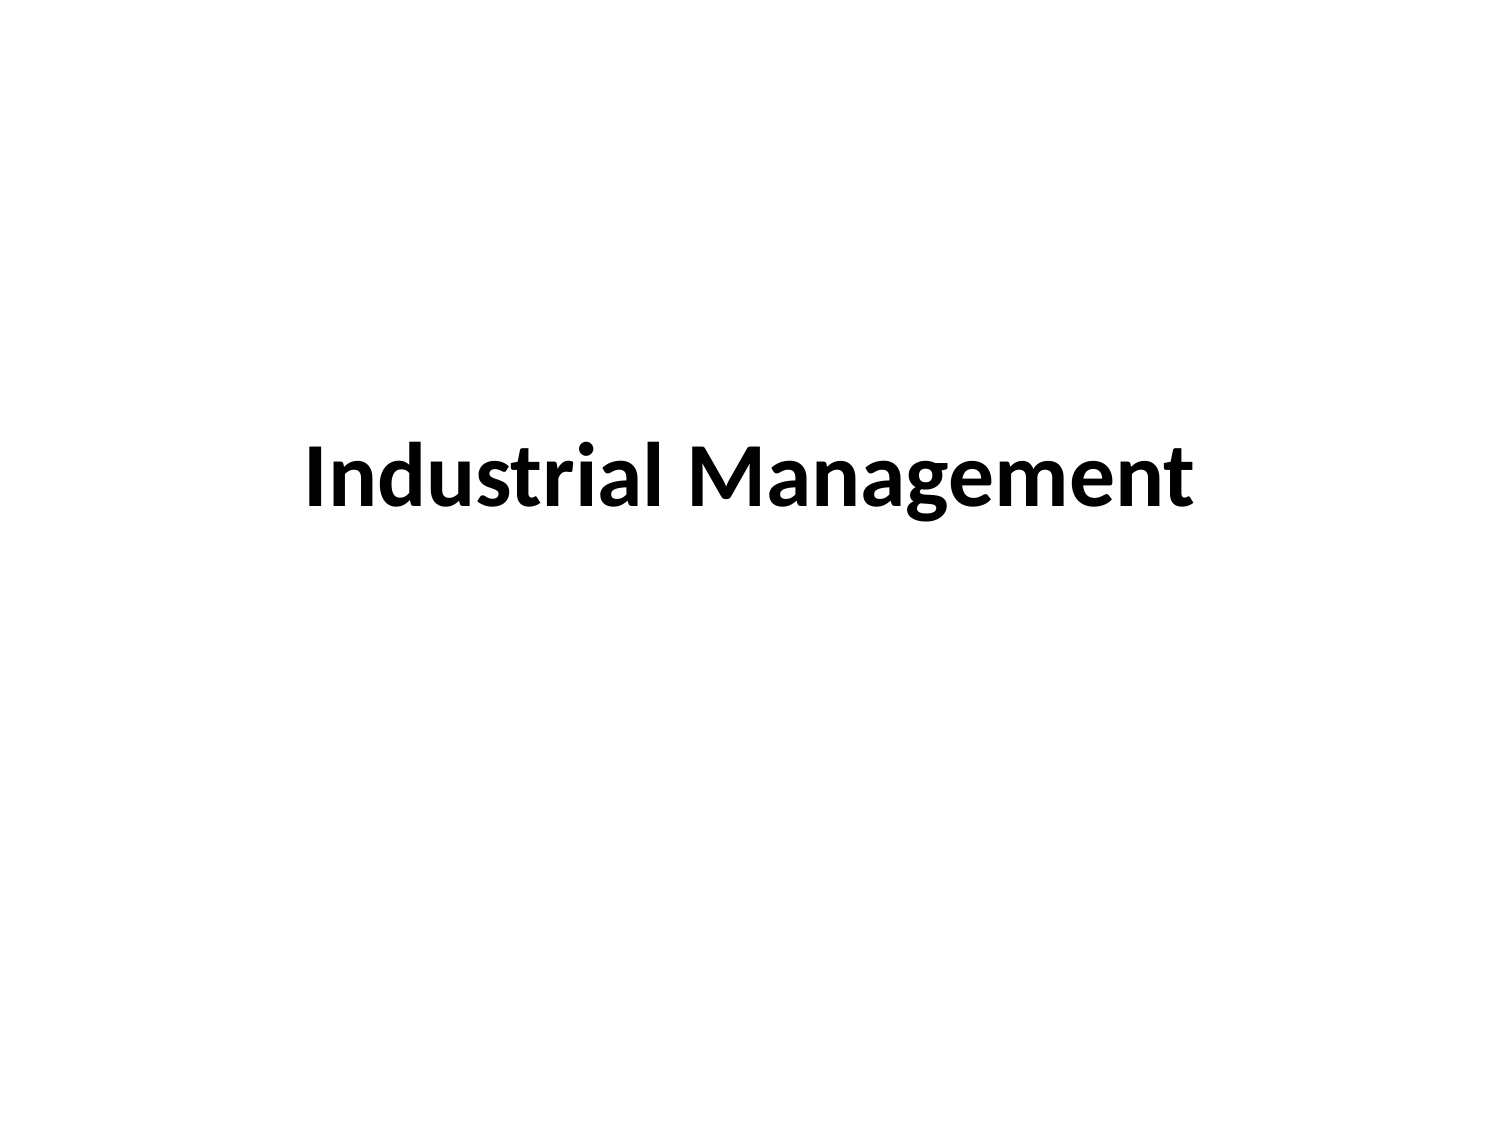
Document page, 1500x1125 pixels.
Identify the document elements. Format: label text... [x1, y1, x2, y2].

title Industrial Management [112, 349, 1388, 591]
